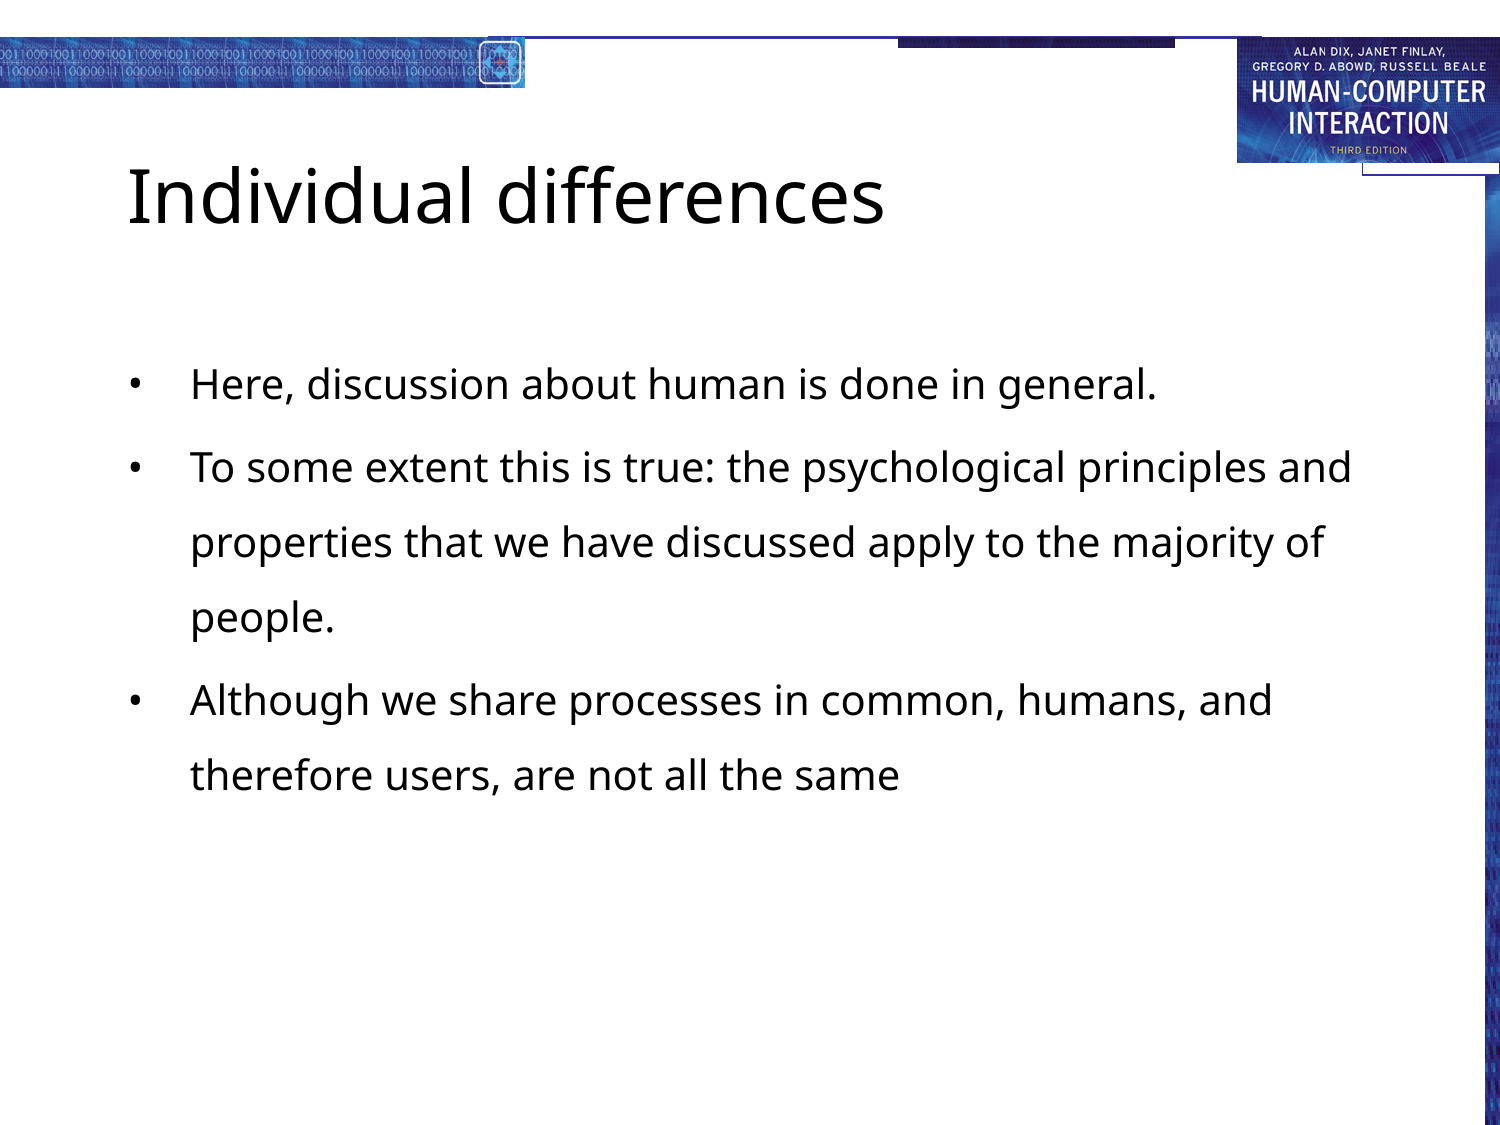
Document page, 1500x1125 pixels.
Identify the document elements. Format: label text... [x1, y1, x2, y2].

picture [1485, 176, 1500, 1125]
picture [1237, 37, 1500, 163]
title Individual differences [112, 99, 1238, 288]
picture [0, 37, 525, 88]
picture [898, 37, 1175, 48]
list Here, discussion about human is done in general. To some extent this is true: the psychological principles and properties that we have discussed apply to the majority of people. Although we share processes in common, humans, and therefore users, are not all the same [112, 324, 1388, 1000]
